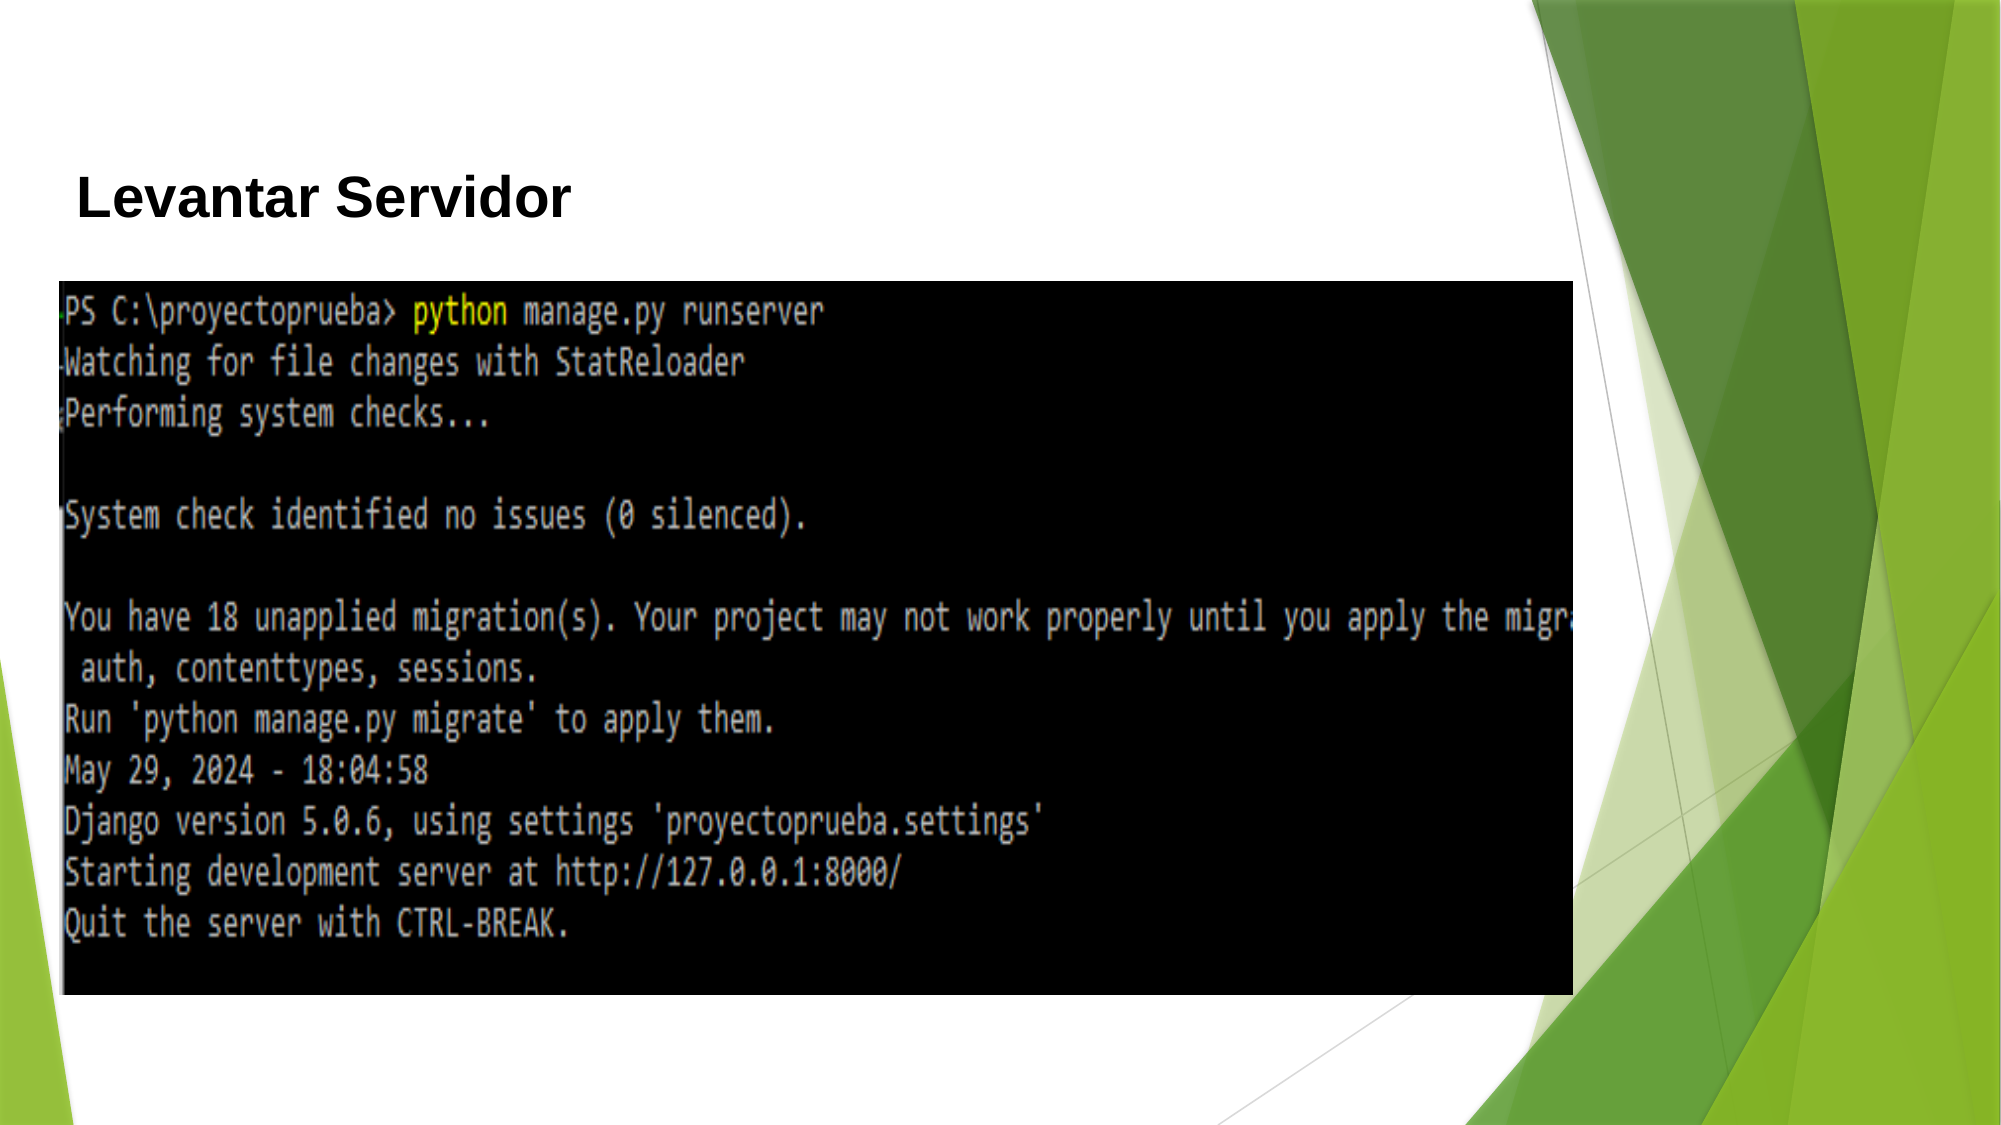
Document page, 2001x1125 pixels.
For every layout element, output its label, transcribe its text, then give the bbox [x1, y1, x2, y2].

text_box Levantar Servidor [62, 151, 588, 237]
picture [58, 281, 1573, 996]
